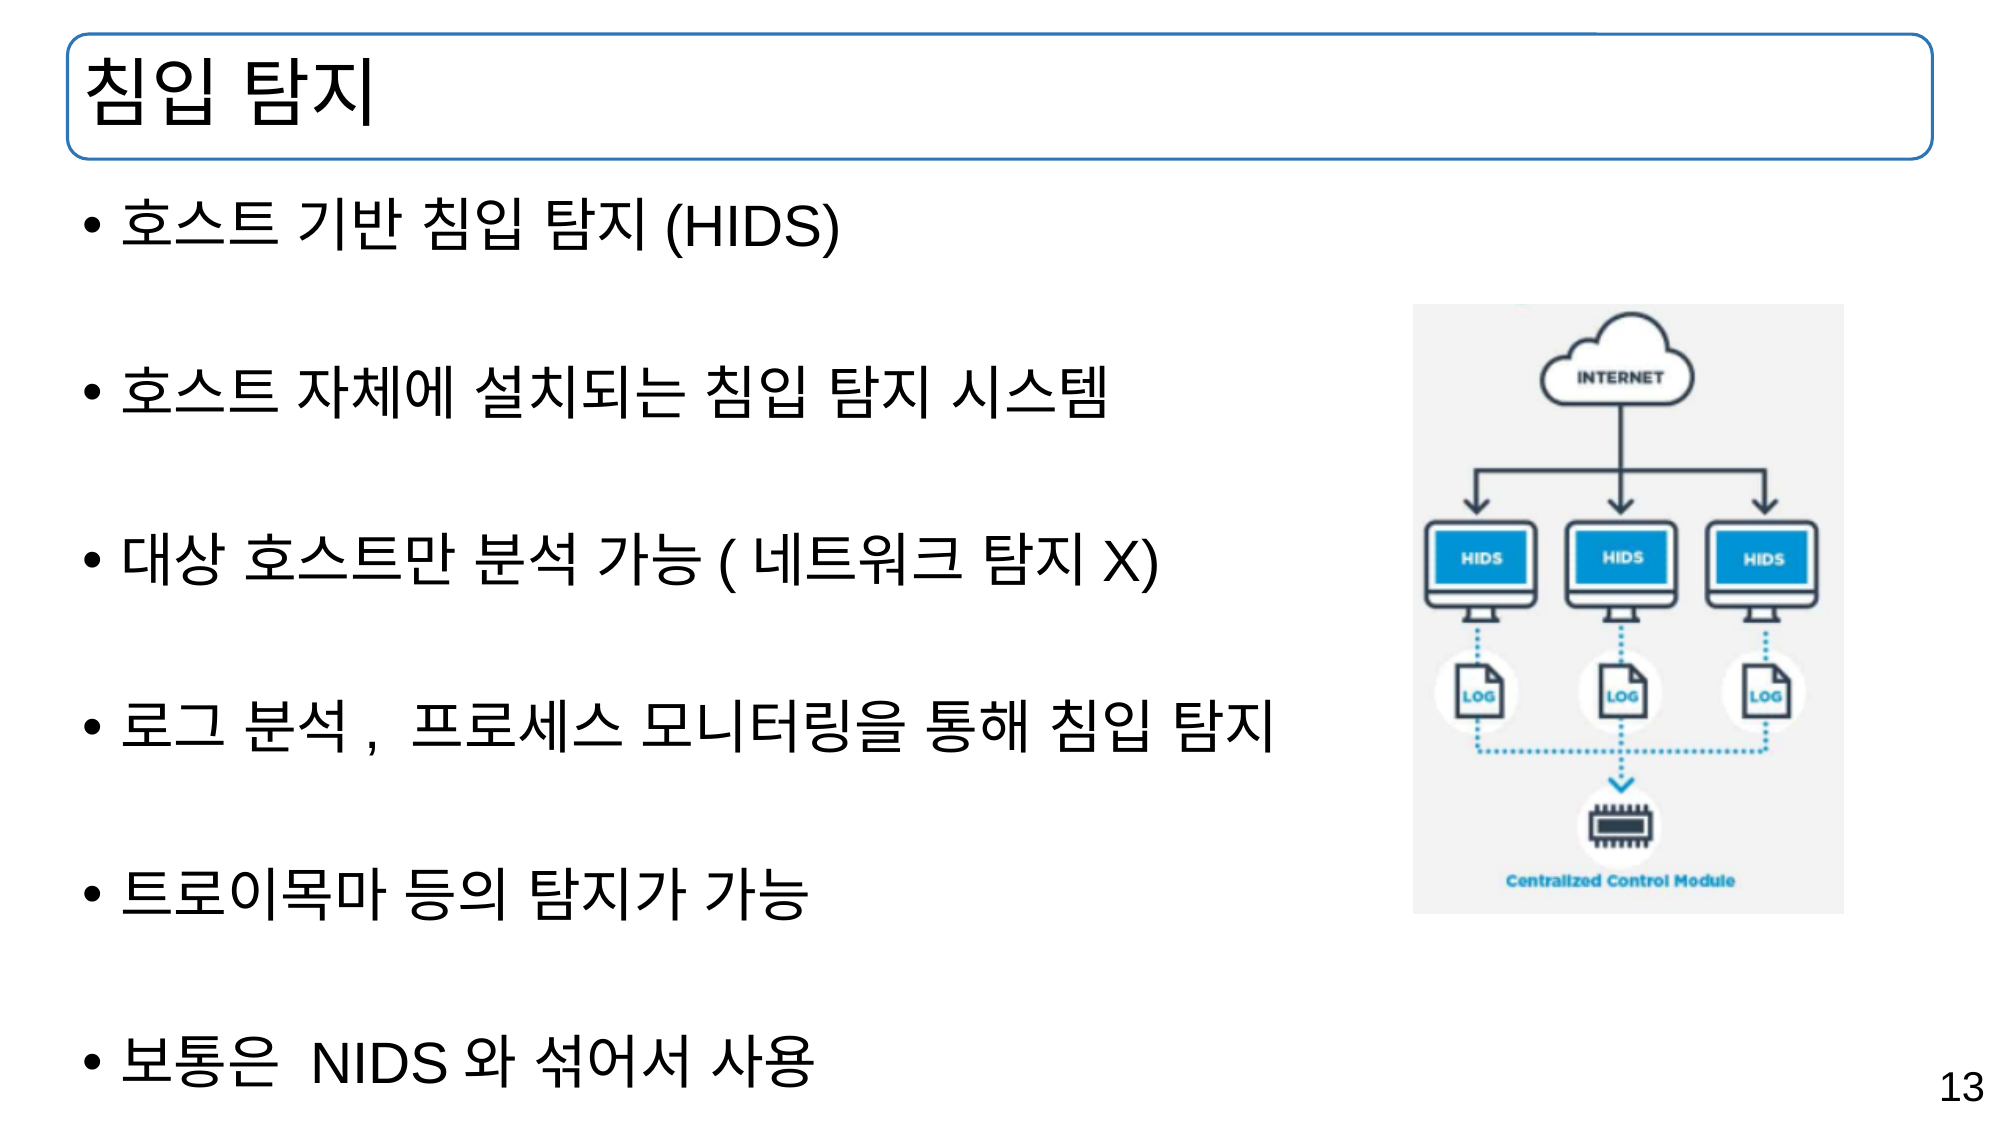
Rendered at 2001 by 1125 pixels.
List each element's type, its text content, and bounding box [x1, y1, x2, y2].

title 침입 탐지 [67, 34, 1933, 160]
list 호스트 기반 침입 탐지(HIDS) 호스트 자체에 설치되는 침입 탐지 시스템 대상 호스트만 분석 가능(네트워크 탐지X) 로그 분석, 프로세스 모니터링을 통해 침입 탐지 트로이목마 등의 탐지가 가능 보통은 NIDS와 섞어서 사용 [67, 189, 1933, 1109]
picture [1413, 304, 1844, 914]
